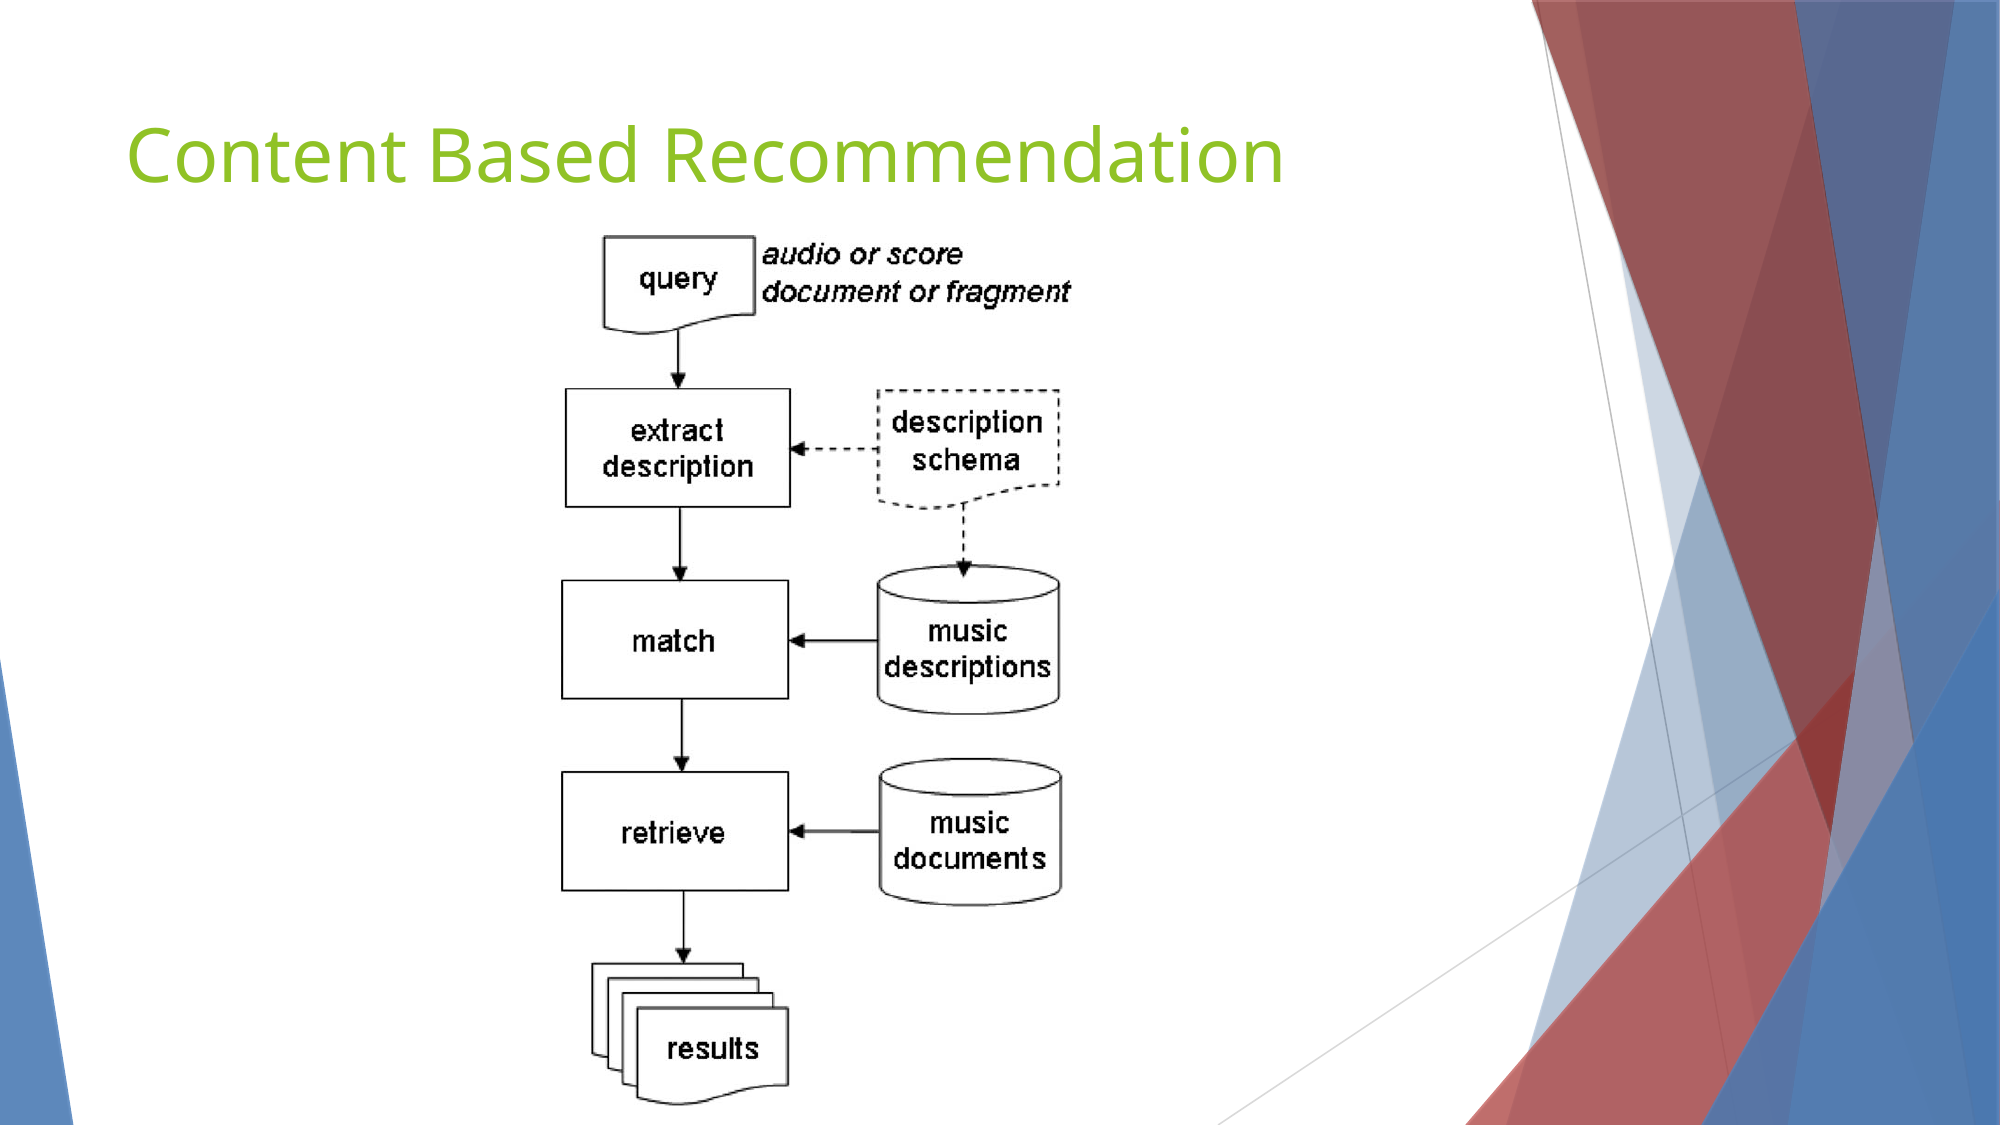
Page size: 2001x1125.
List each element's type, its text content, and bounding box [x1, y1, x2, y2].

text_box Content Based Recommendation [111, 99, 1522, 317]
picture [560, 235, 1072, 1106]
